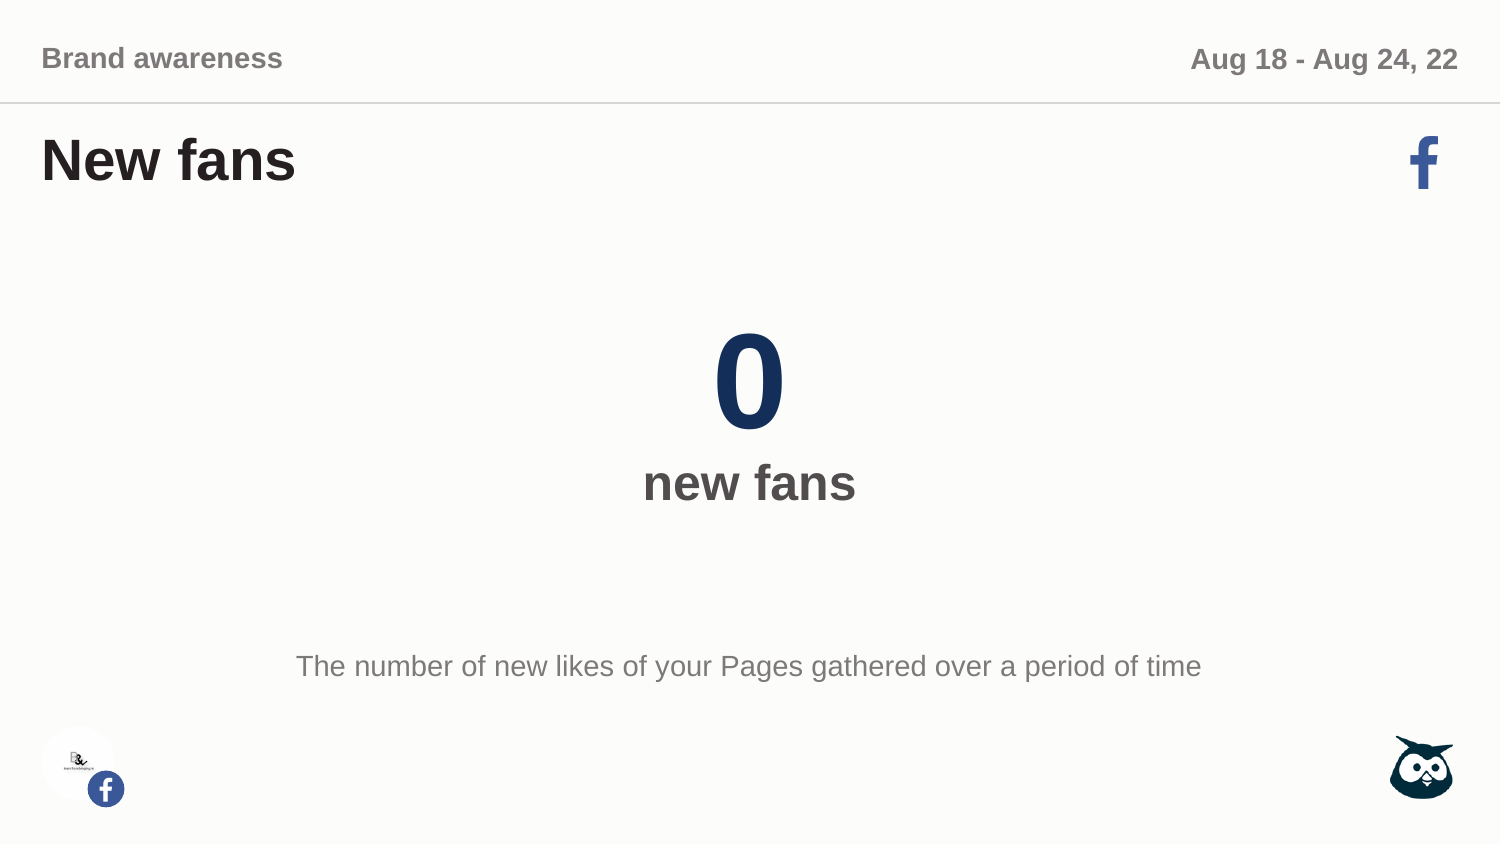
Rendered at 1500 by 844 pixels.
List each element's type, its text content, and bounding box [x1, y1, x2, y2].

list 0 [41, 198, 1459, 457]
picture [41, 725, 125, 808]
picture [1384, 730, 1459, 805]
picture [1388, 126, 1459, 198]
list new fans [41, 457, 1459, 622]
list New fans [41, 126, 1388, 198]
list The number of new likes of your Pages gathered over a period of time [40, 622, 1459, 712]
list Brand awareness [41, 43, 986, 103]
list Aug 18 - Aug 24, 22 [986, 43, 1459, 103]
